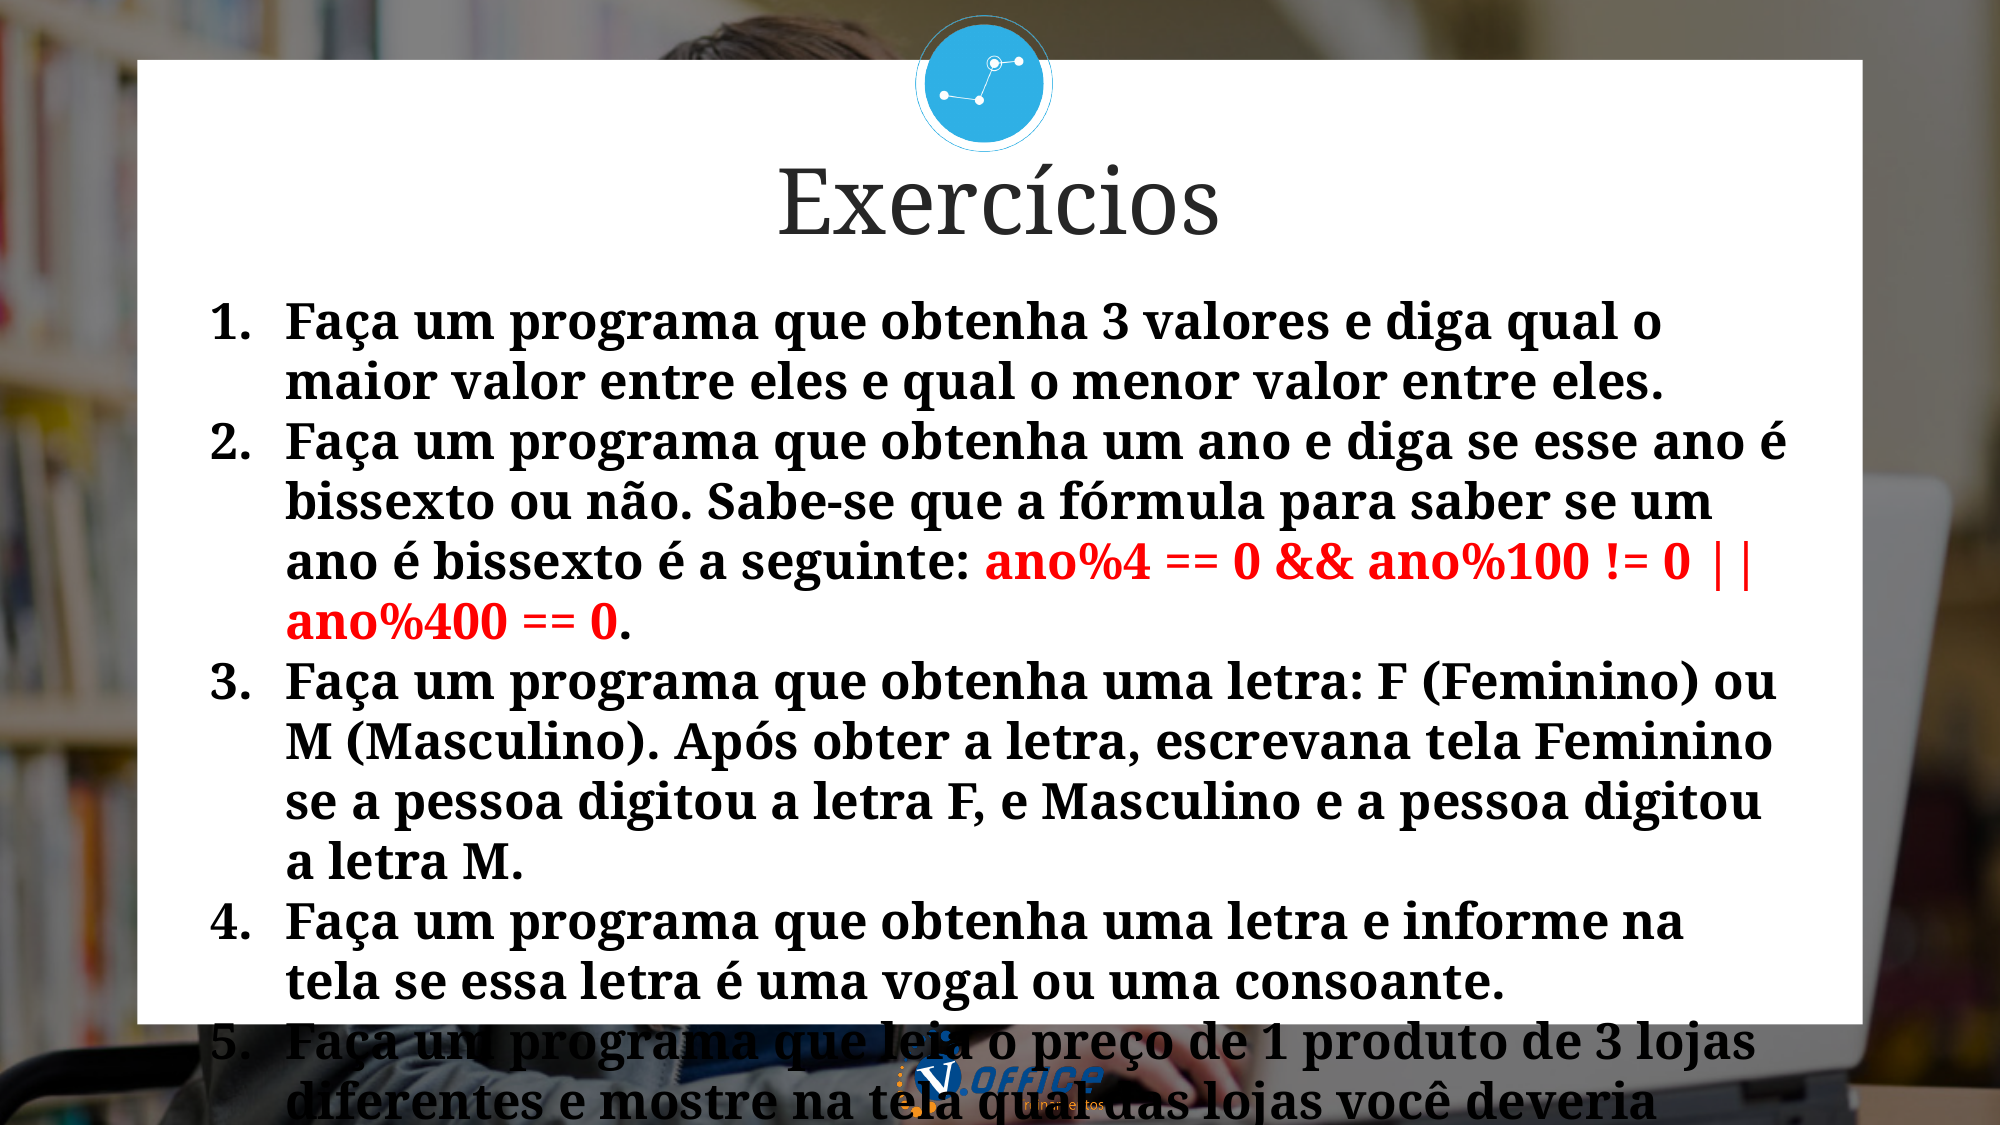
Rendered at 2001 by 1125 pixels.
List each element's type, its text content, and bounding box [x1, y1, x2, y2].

text_box Faça um programa que obtenha 3 valores e diga qual o maior valor entre eles e qual o menor valor entre eles. Faça um programa que obtenha um ano e diga se esse ano é bissexto ou não. Sabe-se que a fórmula para saber se um ano é bissexto é a seguinte: ano%4 == 0 && ano%100 != 0 || ano%400 == 0. Faça um programa que obtenha uma letra: F (Feminino) ou M (Masculino). Após obter a letra, escrevana tela Feminino se a pessoa digitou a letra F, e Masculino e a pessoa digitou a letra M. Faça um programa que obtenha uma letra e informe na tela se essa letra é uma vogal ou uma consoante. Faça um programa que leia o preço de 1 produto de 3 lojas diferentes e mostre na tela qual das lojas você deveria comprar o produto. [195, 282, 1807, 887]
text_box Exercícios [212, 90, 1788, 282]
picture [0, 0, 2000, 1125]
